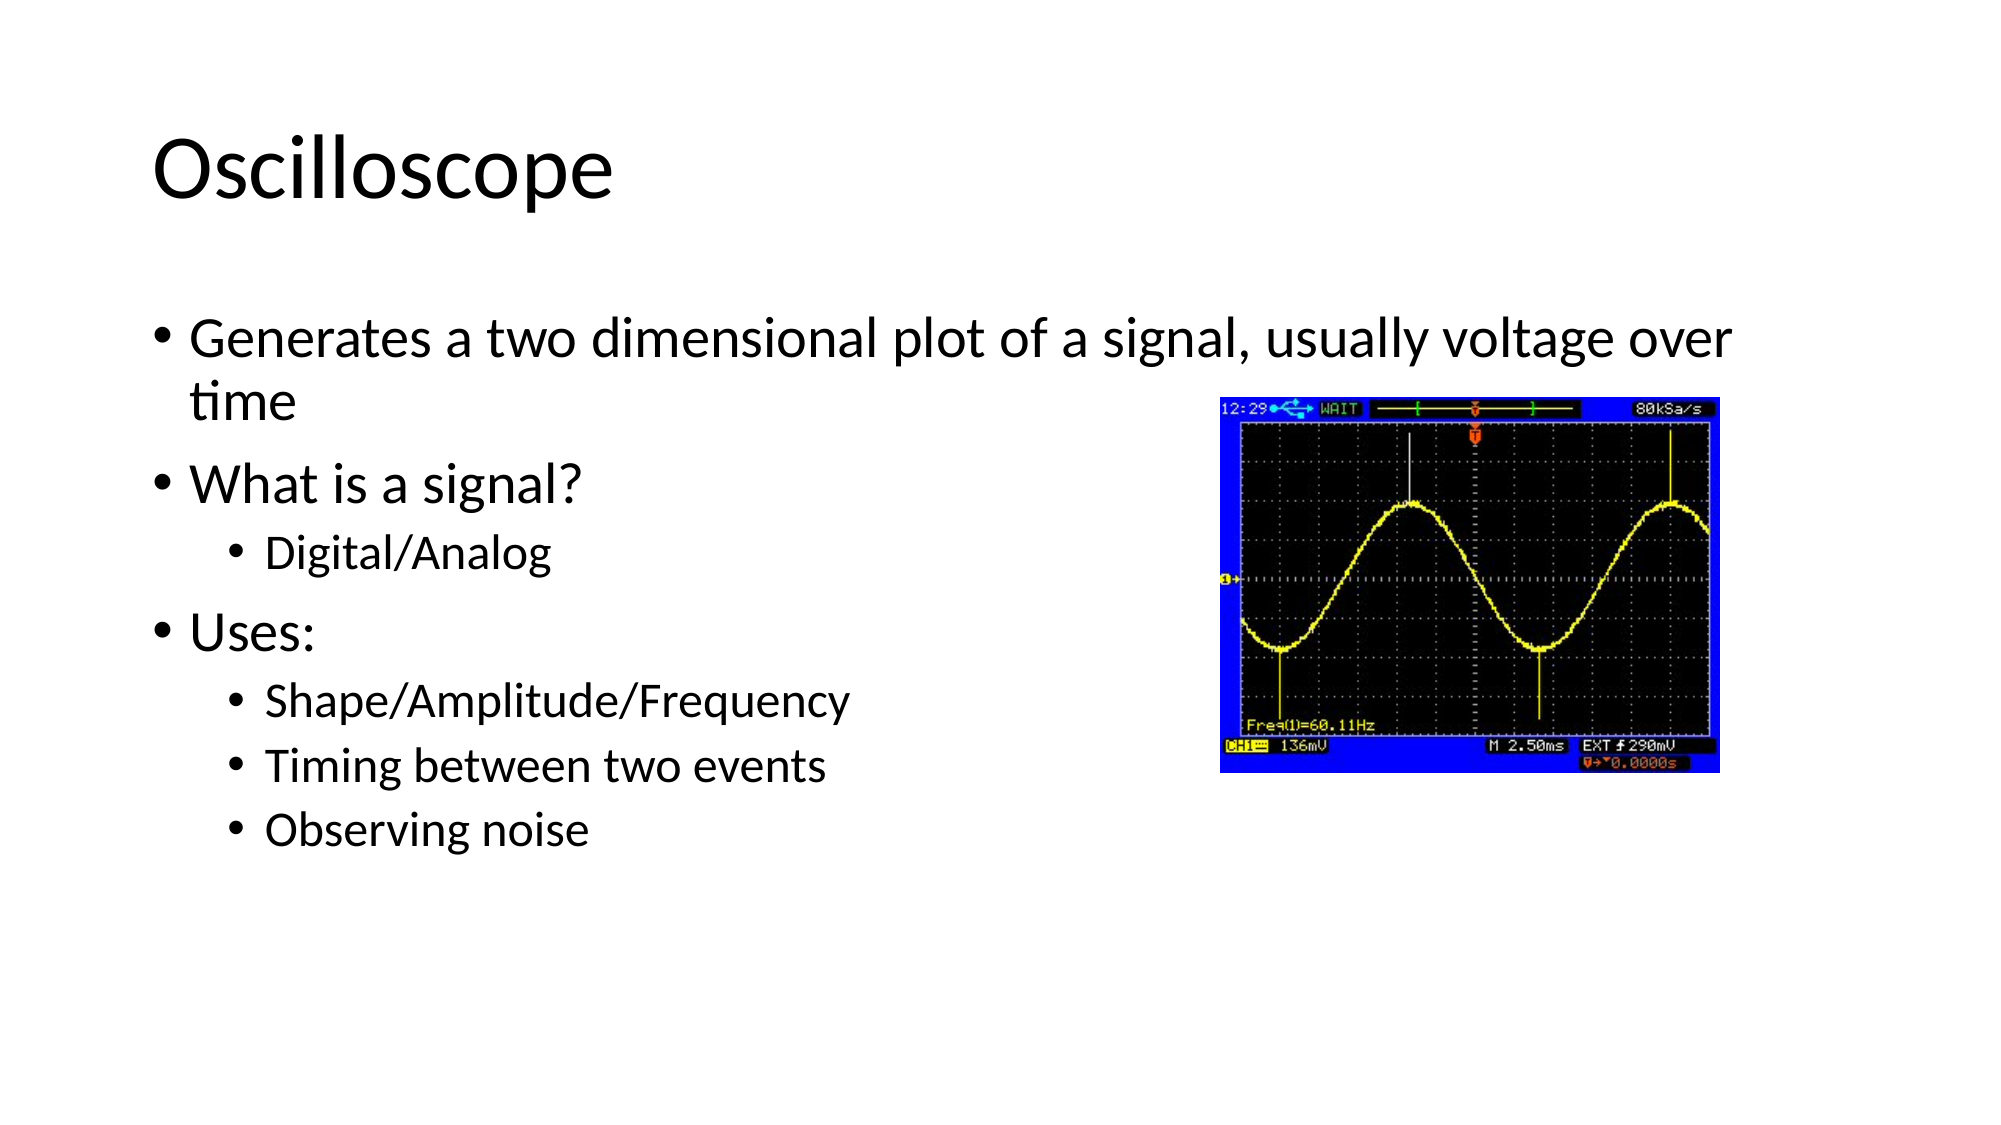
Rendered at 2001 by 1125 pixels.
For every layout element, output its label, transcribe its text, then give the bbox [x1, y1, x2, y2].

list Generates a two dimensional plot of a signal, usually voltage over time What is a signal? Digital/Analog Uses: Shape/Amplitude/Frequency Timing between two events Observing noise [137, 299, 1863, 1014]
picture [1219, 397, 1721, 774]
title Oscilloscope [137, 59, 1863, 278]
